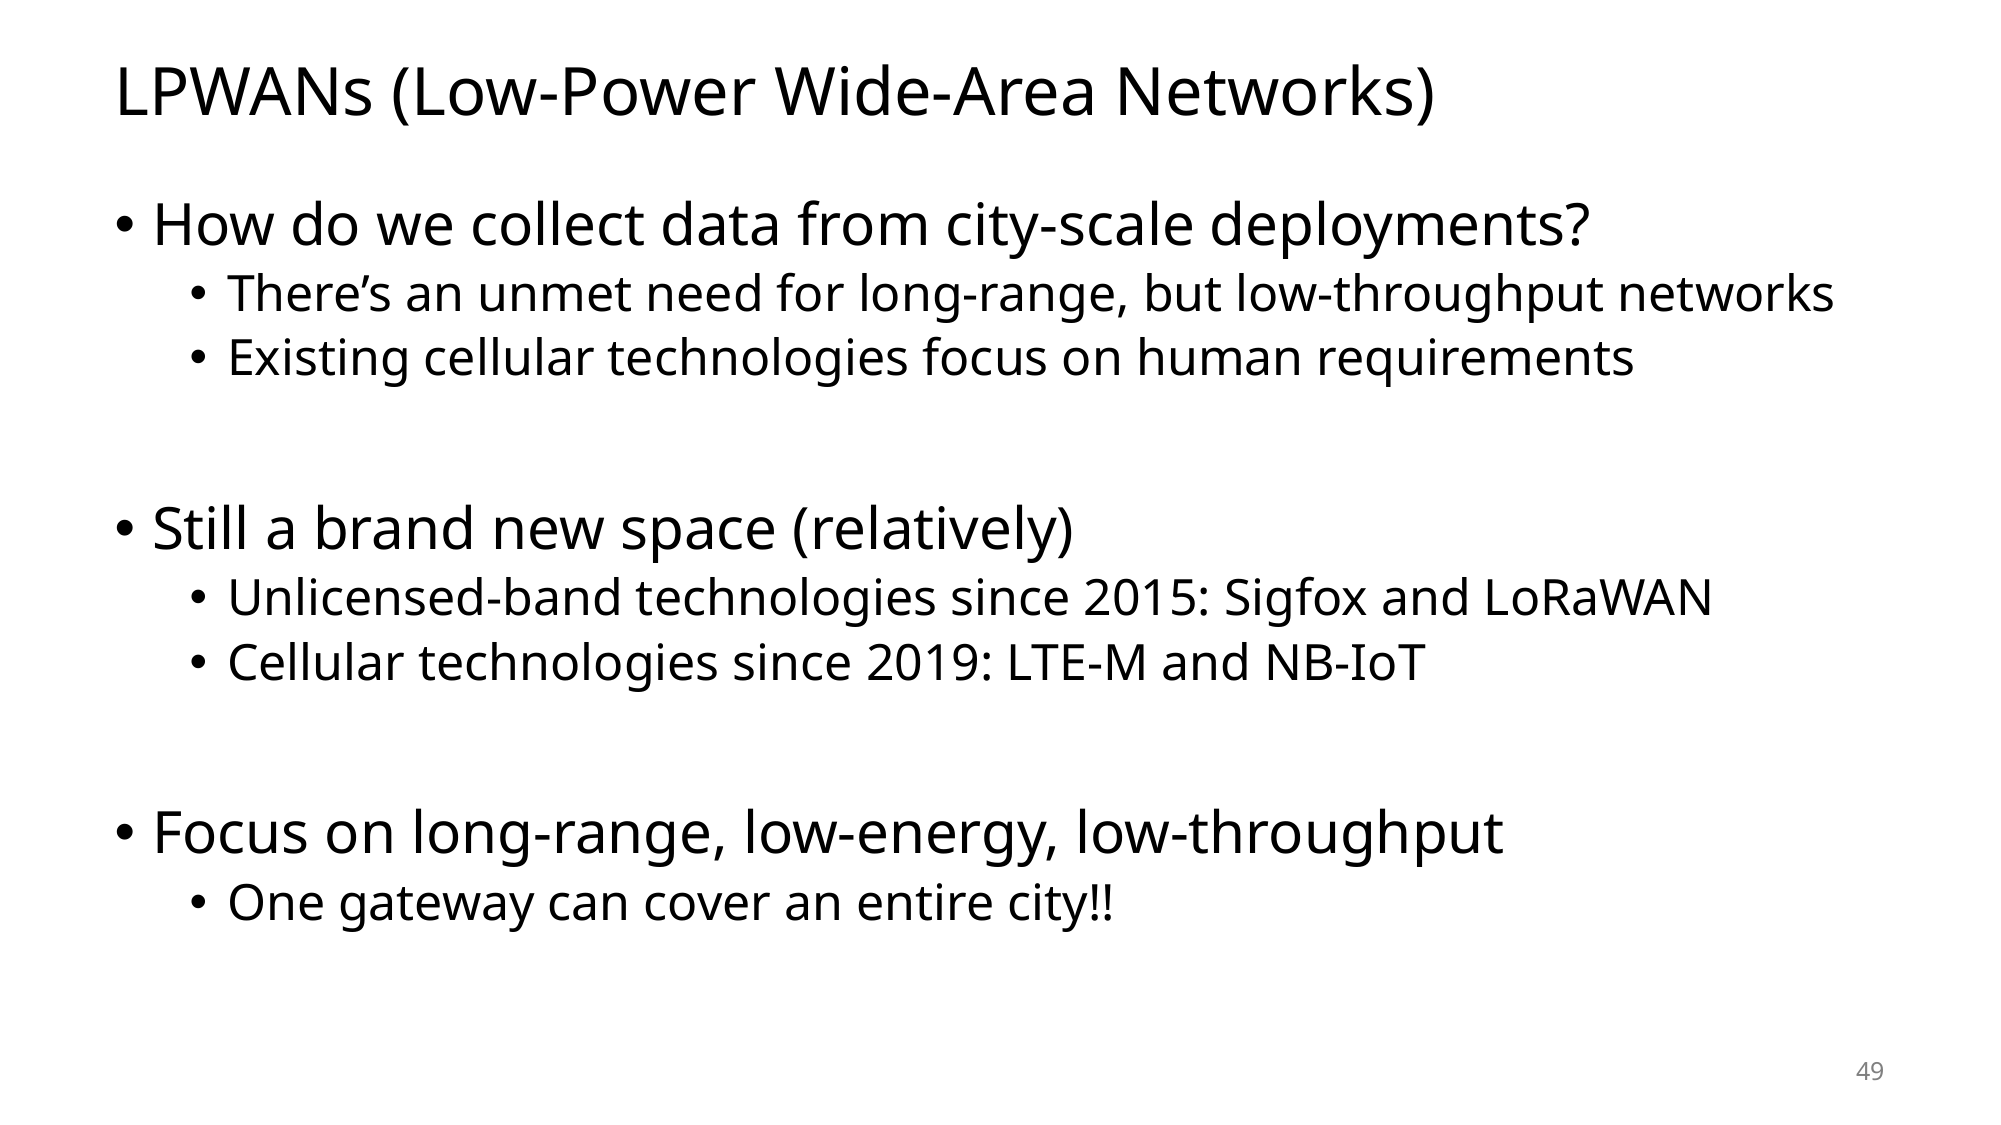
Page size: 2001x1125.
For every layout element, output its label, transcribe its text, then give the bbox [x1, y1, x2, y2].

list How do we collect data from city-scale deployments? There’s an unmet need for long-range, but low-throughput networks Existing cellular technologies focus on human requirements Still a brand new space (relatively) Unlicensed-band technologies since 2015: Sigfox and LoRaWAN Cellular technologies since 2019: LTE-M and NB-IoT Focus on long-range, low-energy, low-throughput One gateway can cover an entire city!! [99, 187, 1900, 1013]
slide_number 49 [1749, 1042, 1900, 1103]
title LPWANs (Low-Power Wide-Area Networks) [99, 37, 1900, 150]
